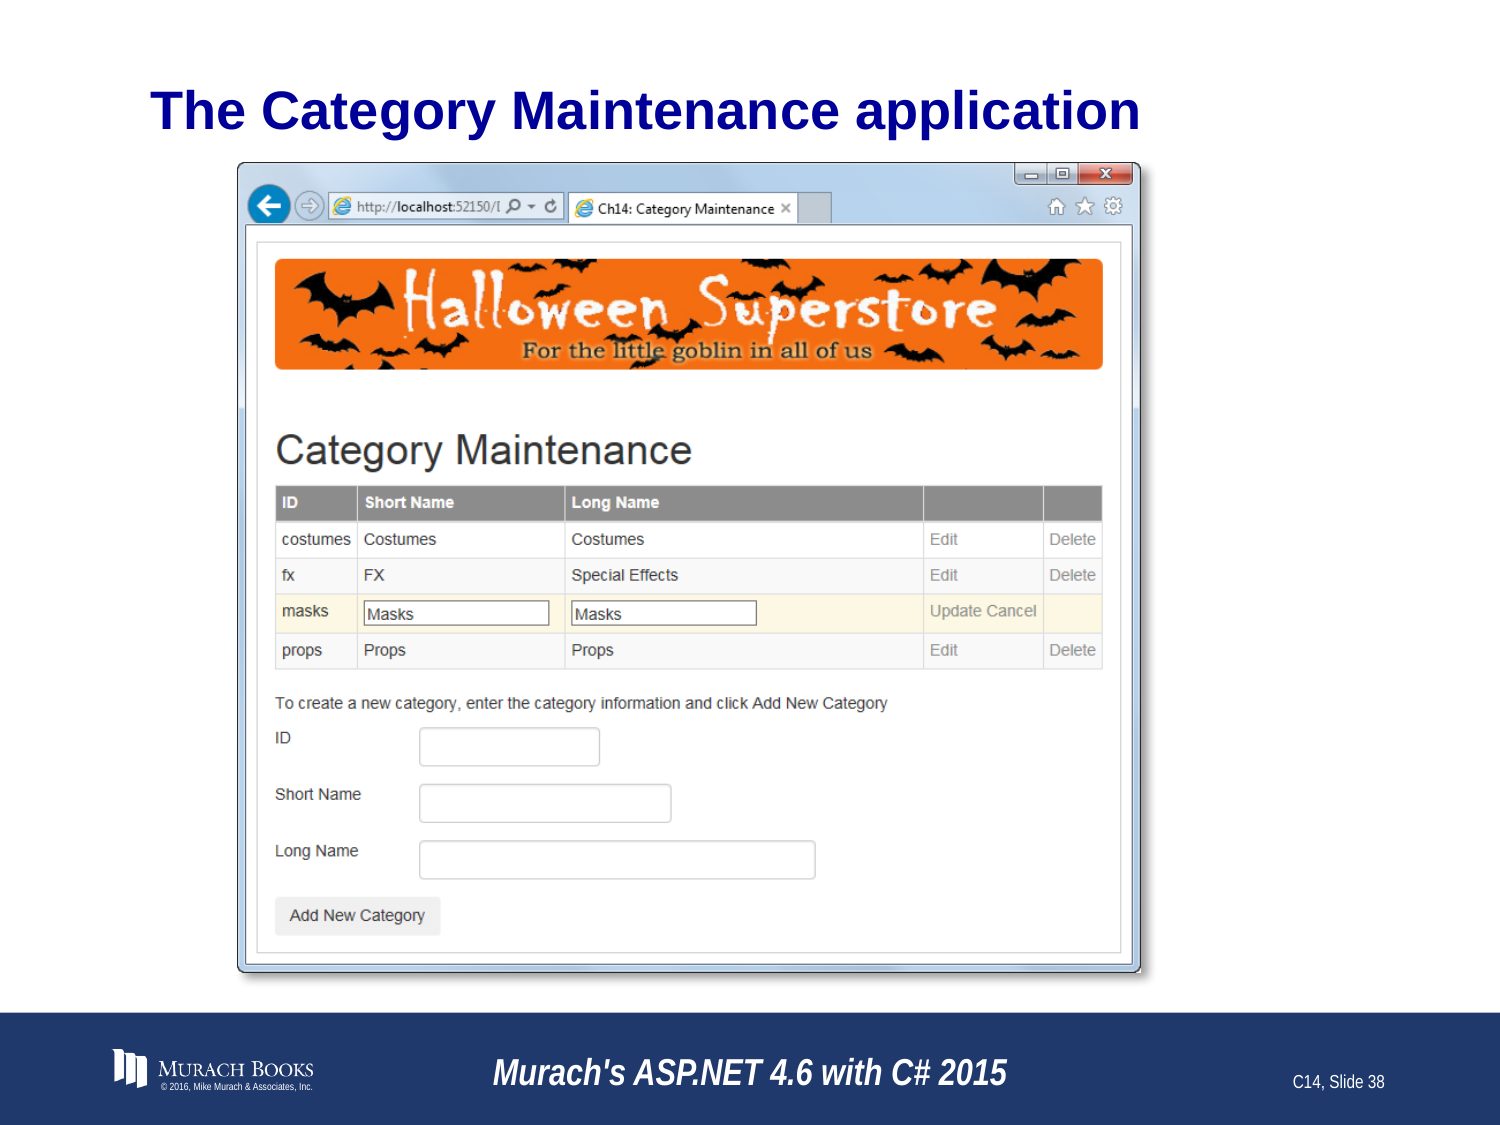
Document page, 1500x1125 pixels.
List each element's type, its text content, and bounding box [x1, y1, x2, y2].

slide_number Murach's ASP.NET 4.6 with C# 2015 [463, 1025, 1050, 1100]
picture [237, 162, 1141, 974]
footer © 2016, Mike Murach & Associates, Inc. [12, 1025, 463, 1100]
title The Category Maintenance application [150, 75, 1350, 141]
slide_number C14, Slide 38 [1087, 1025, 1400, 1100]
